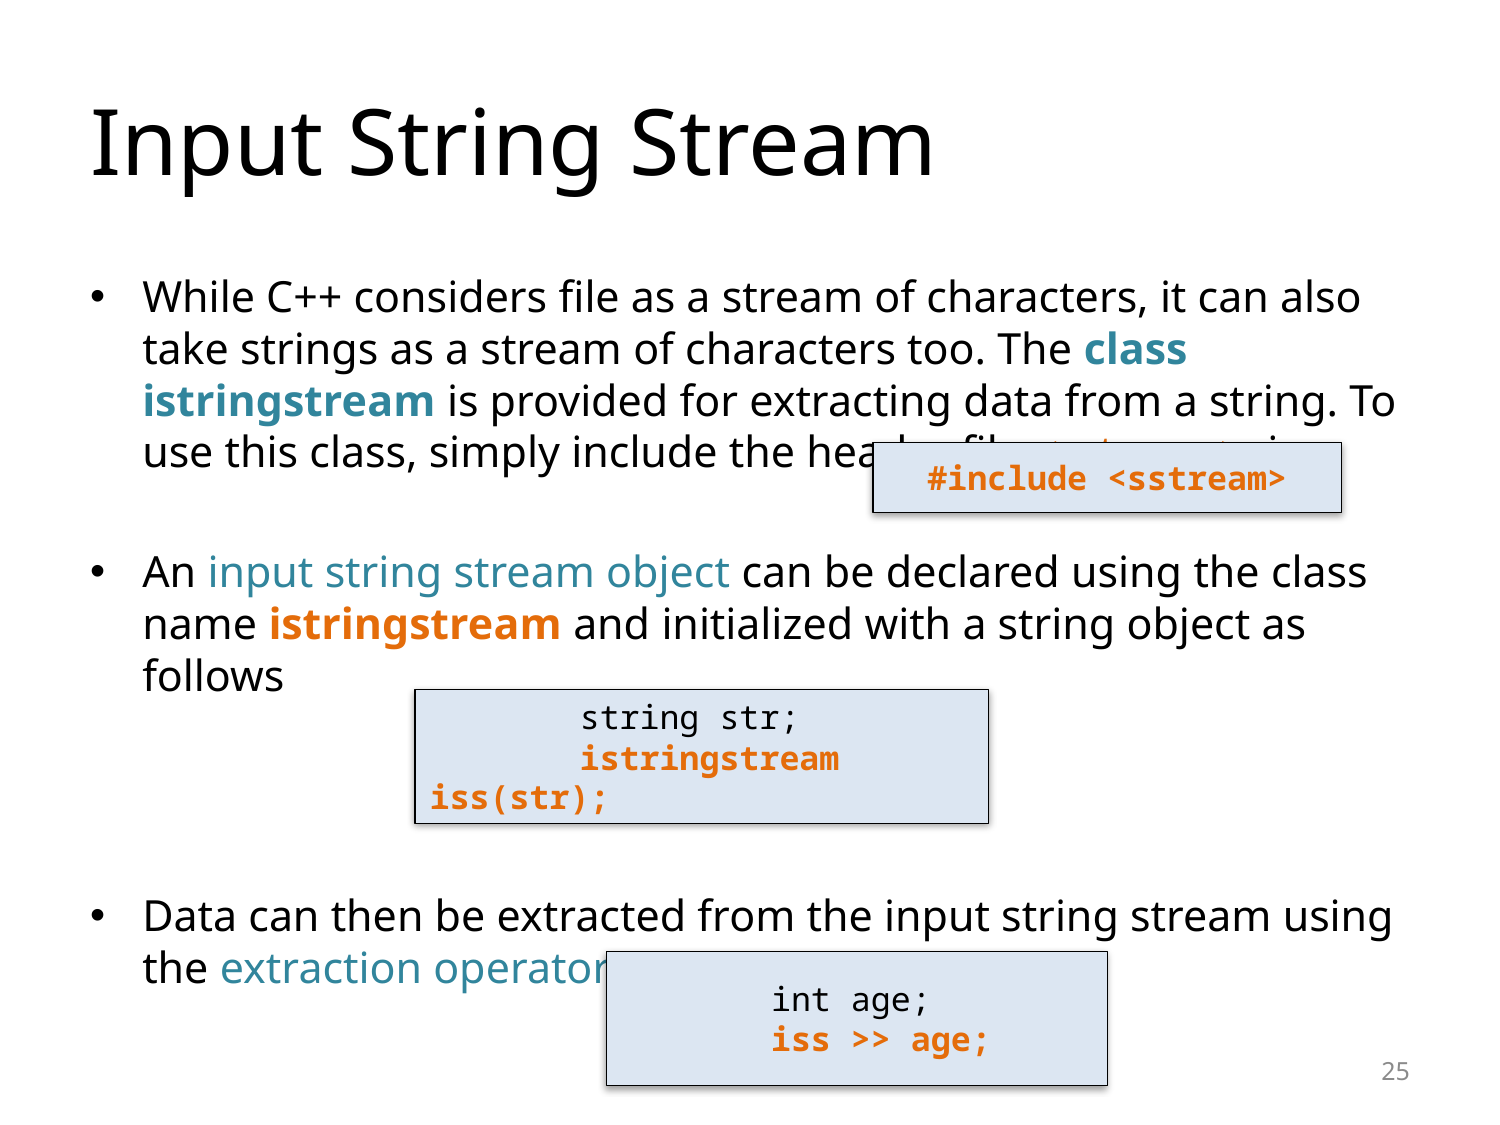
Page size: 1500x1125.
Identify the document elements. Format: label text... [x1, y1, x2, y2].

slide_number 25 [1074, 1042, 1425, 1103]
text_box int age; iss >> age; [606, 951, 1108, 1086]
text_box string str; istringstream iss(str); [414, 689, 989, 824]
text_box #include <sstream> [872, 442, 1342, 513]
list While C++ considers file as a stream of characters, it can also take strings as a stream of characters too. The class istringstream is provided for extracting data from a string. To use this class, simply include the header file <sstream>, i.e., An input string stream object can be declared using the class name istringstream and initialized with a string object as follows Data can then be extracted from the input string stream using the extraction operator >> [75, 262, 1425, 1043]
title Input String Stream [75, 45, 1425, 233]
